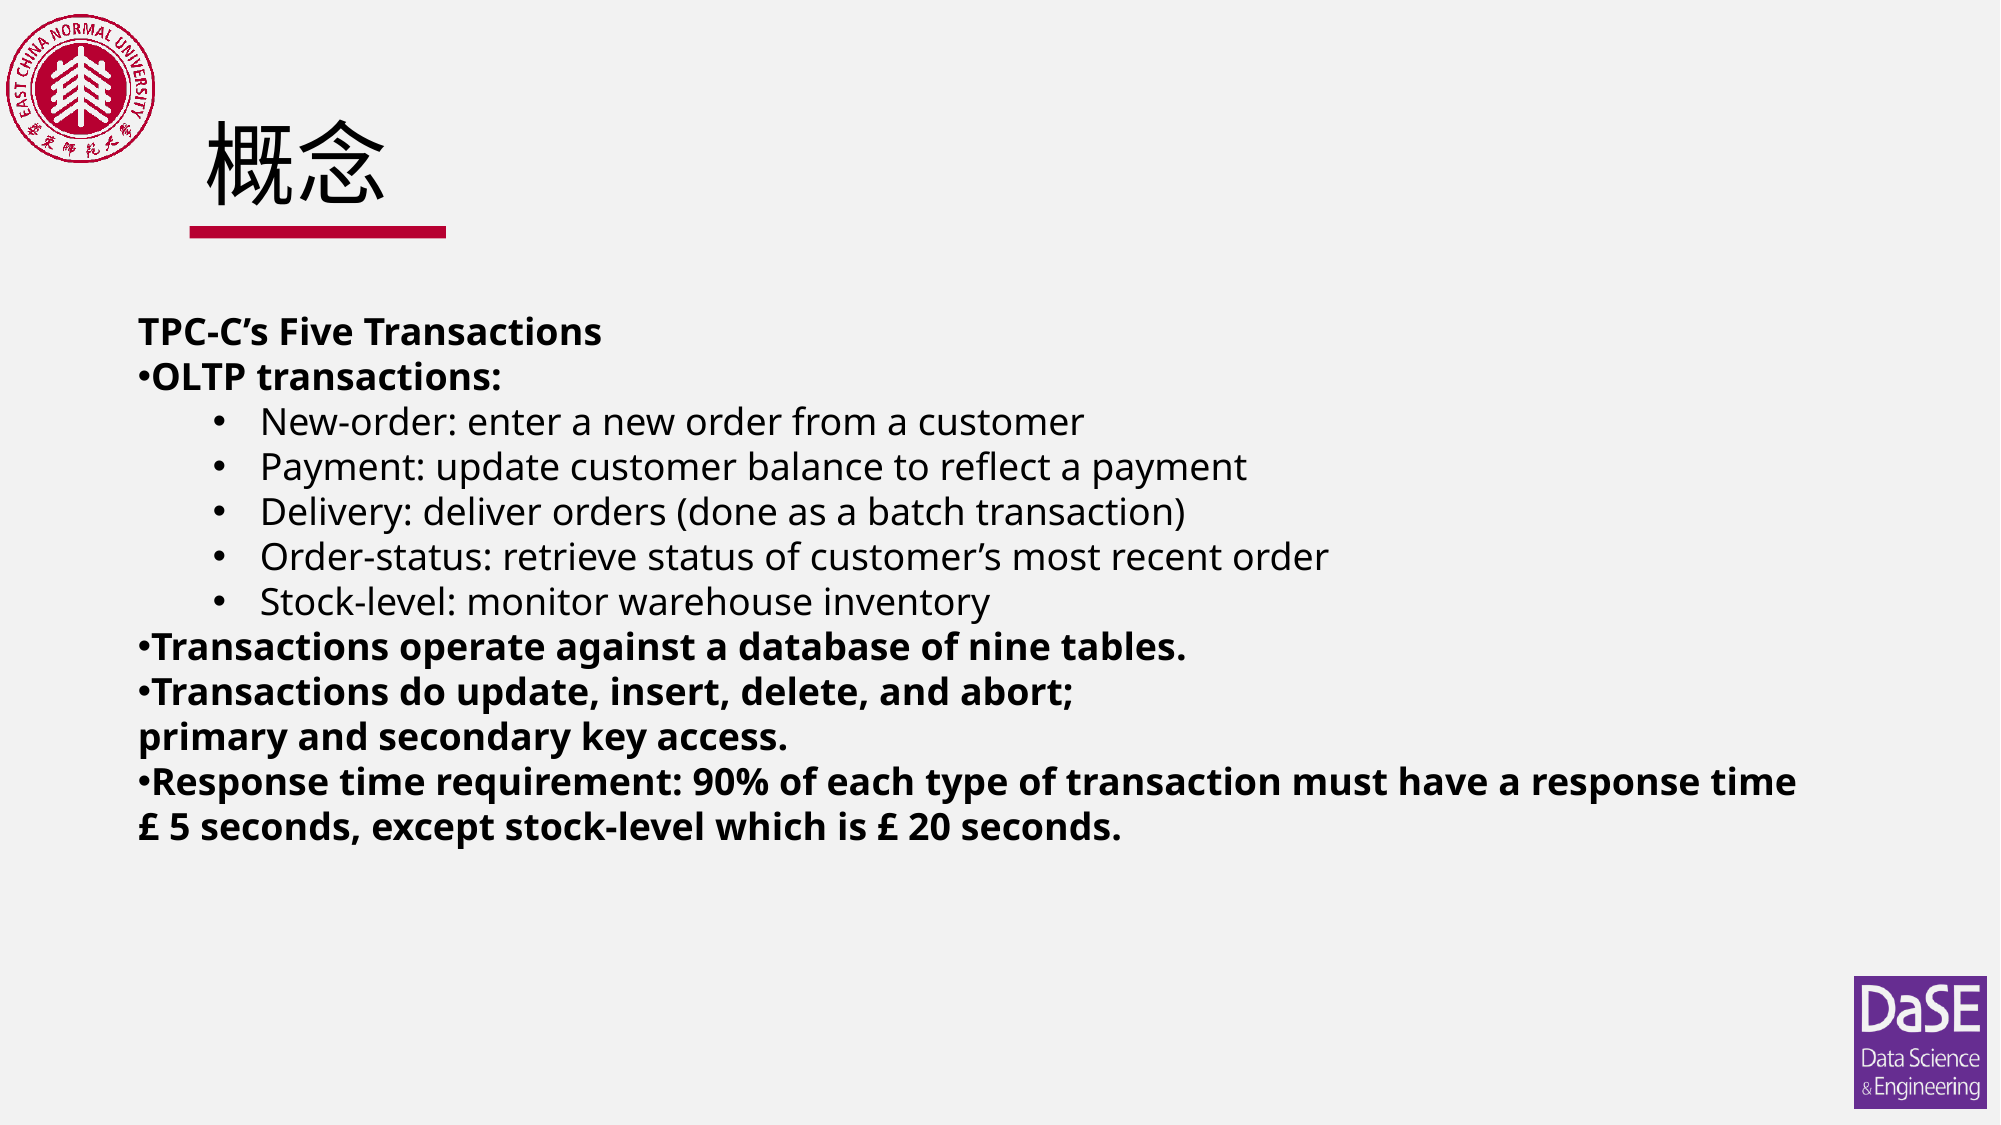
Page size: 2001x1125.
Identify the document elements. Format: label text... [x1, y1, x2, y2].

title 概念 [189, 59, 1863, 278]
picture [1854, 976, 1987, 1109]
text_box TPC-C’s Five Transactions OLTP transactions: New-order: enter a new order from a customer Payment: update customer balance to reflect a payment Delivery: deliver orders (done as a batch transaction) Order-status: retrieve status of customer’s most recent order Stock-level: monitor warehouse inventory Transactions operate against a database of nine tables. Transactions do update, insert, delete, and abort; primary and secondary key access. Response time requirement: 90% of each type of transaction must have a response time £ 5 seconds, except stock-level which is £ 20 seconds. [123, 300, 1836, 856]
picture [6, 14, 155, 163]
